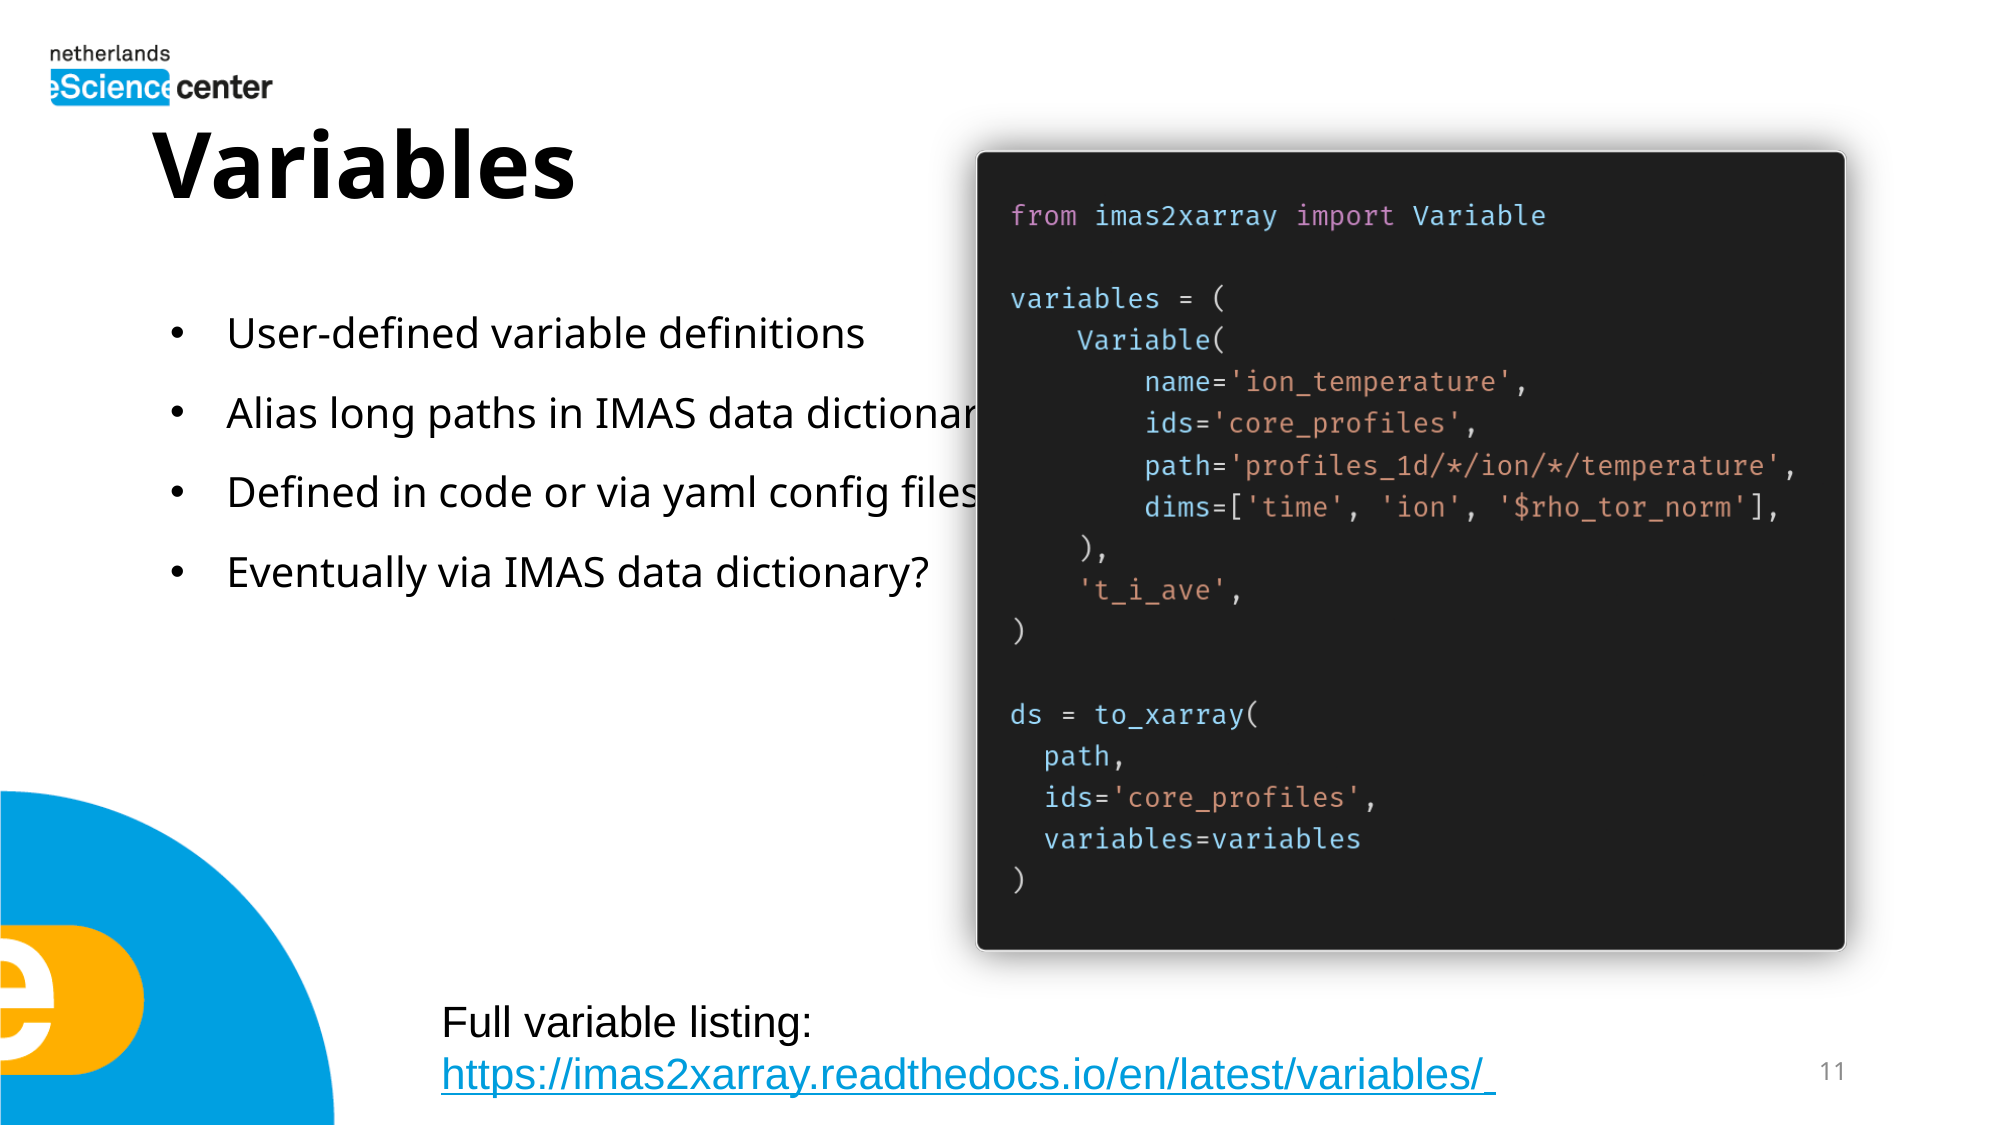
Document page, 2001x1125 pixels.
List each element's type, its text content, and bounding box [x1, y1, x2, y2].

text_box Full variable listing: https://imas2xarray.readthedocs.io/en/latest/variables/ [426, 986, 1613, 1099]
title Variables [137, 59, 862, 278]
picture [0, 0, 2001, 1125]
list User-defined variable definitions Alias long paths in IMAS data dictionary Defined in code or via yaml config files Eventually via IMAS data dictionary? [137, 299, 862, 1014]
picture [0, 925, 142, 1074]
slide_number 11 [1412, 1065, 1863, 1103]
